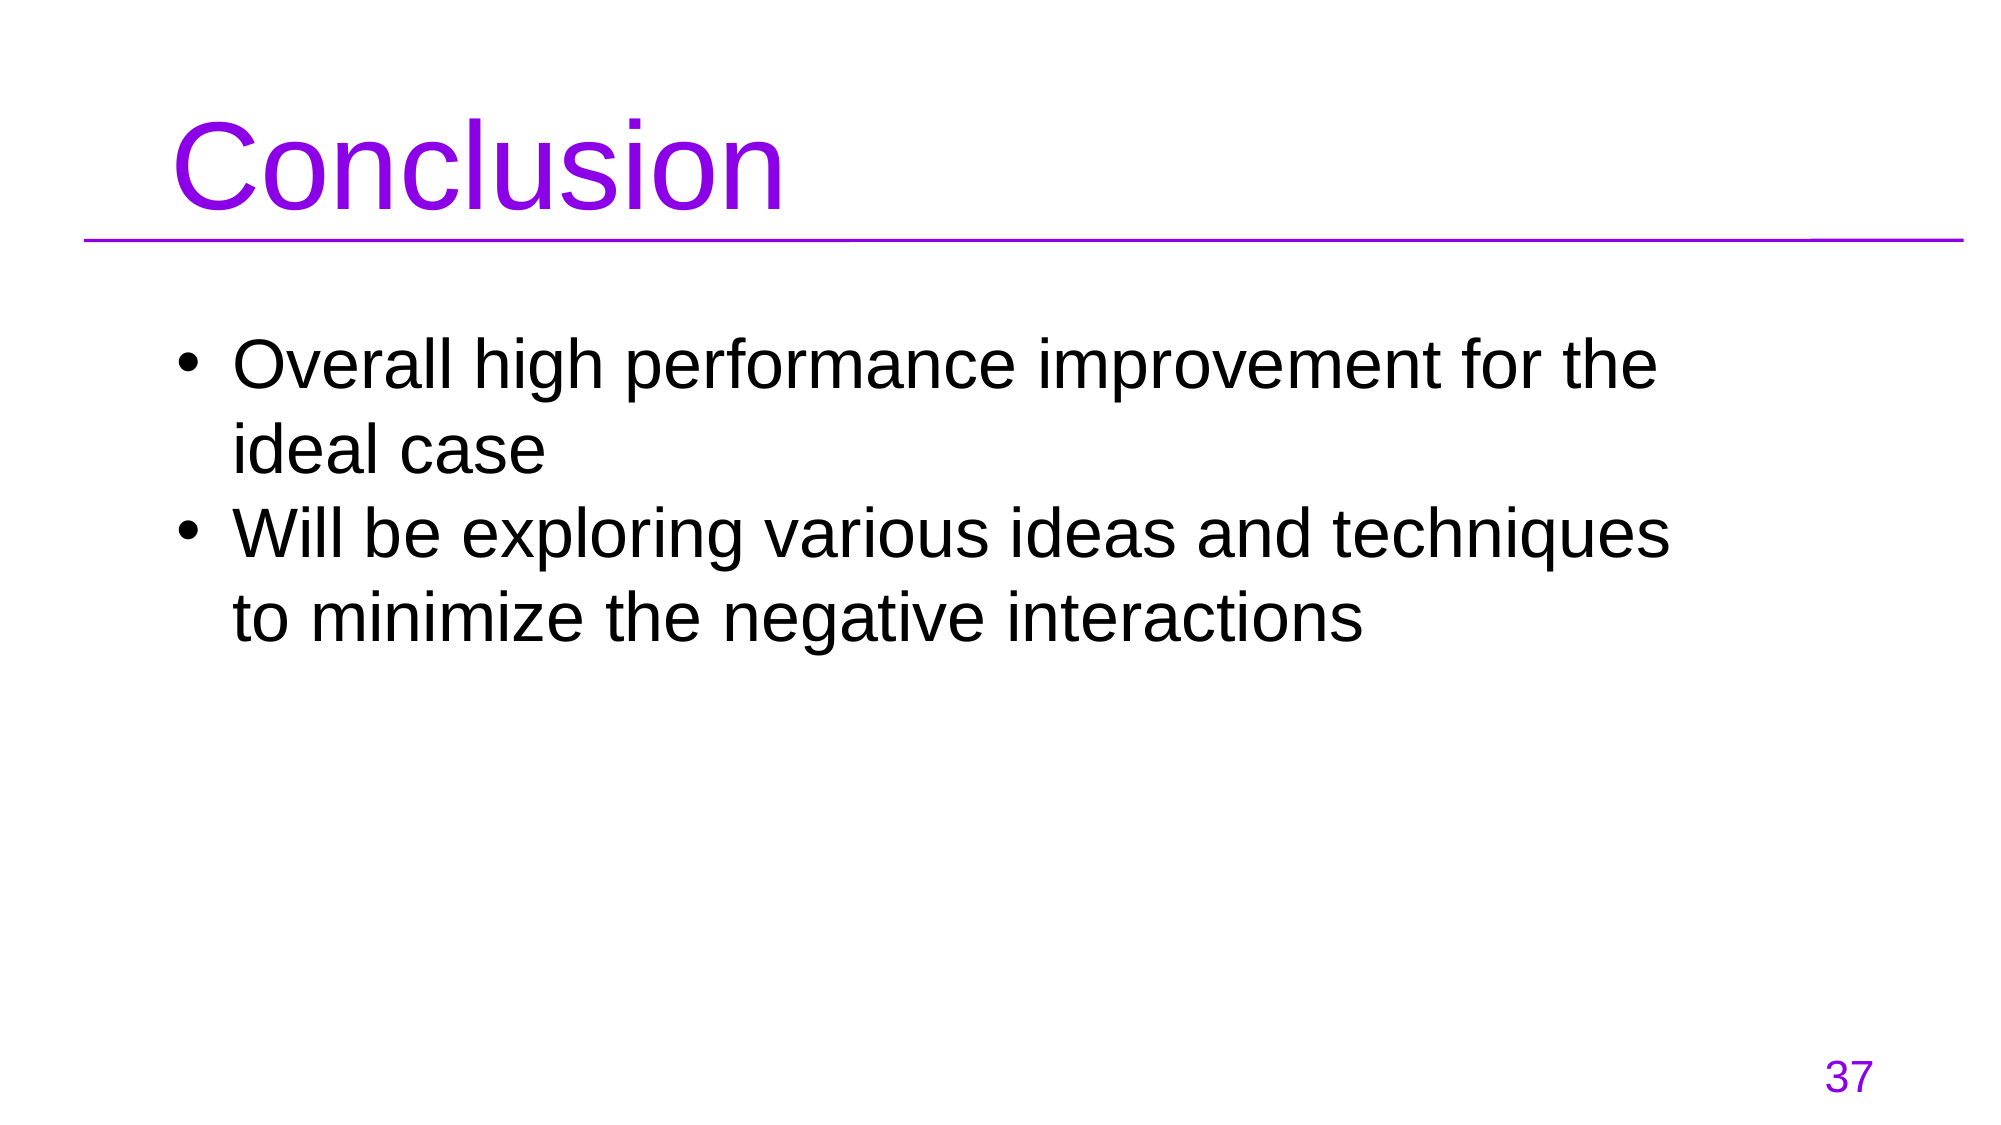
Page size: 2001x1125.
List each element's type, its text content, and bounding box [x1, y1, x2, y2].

slide_number 37 [1765, 1031, 1893, 1118]
text_box Overall high performance improvement for the ideal case Will be exploring various ideas and techniques to minimize the negative interactions [161, 311, 1701, 663]
title Conclusion [152, 66, 1830, 192]
